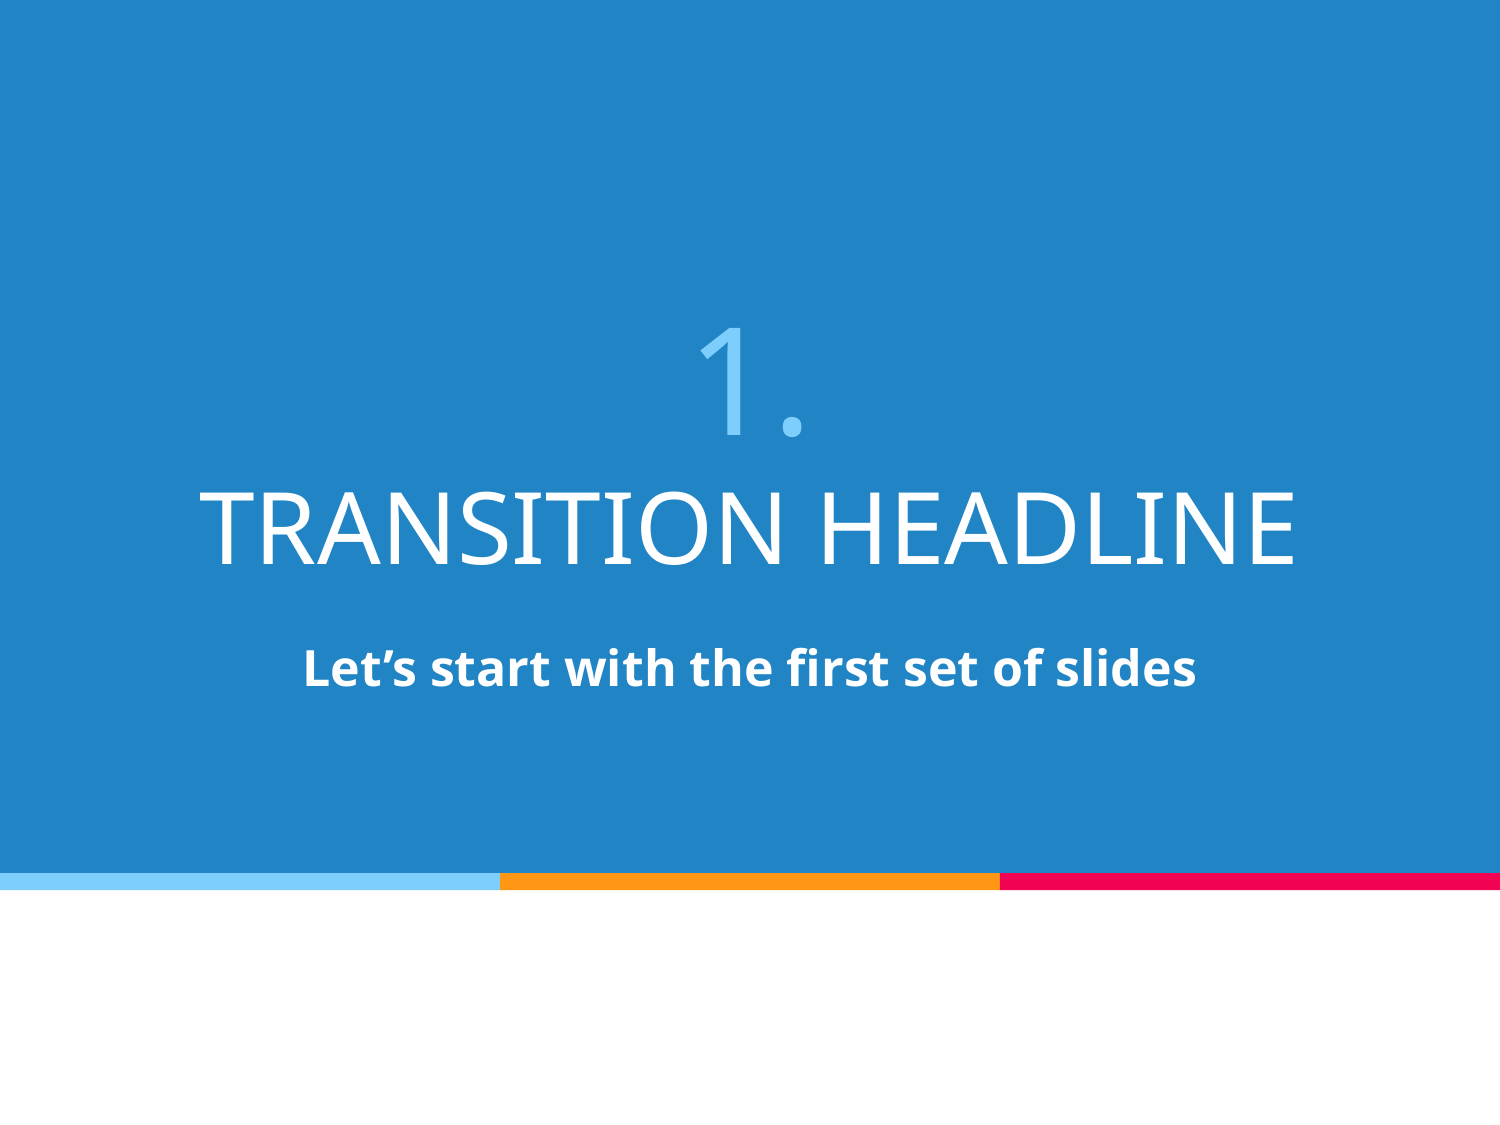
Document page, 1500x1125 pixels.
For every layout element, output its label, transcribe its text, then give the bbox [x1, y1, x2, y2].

title 1. TRANSITION HEADLINE [112, 346, 1388, 600]
subtitle Let’s start with the first set of slides [112, 621, 1388, 793]
